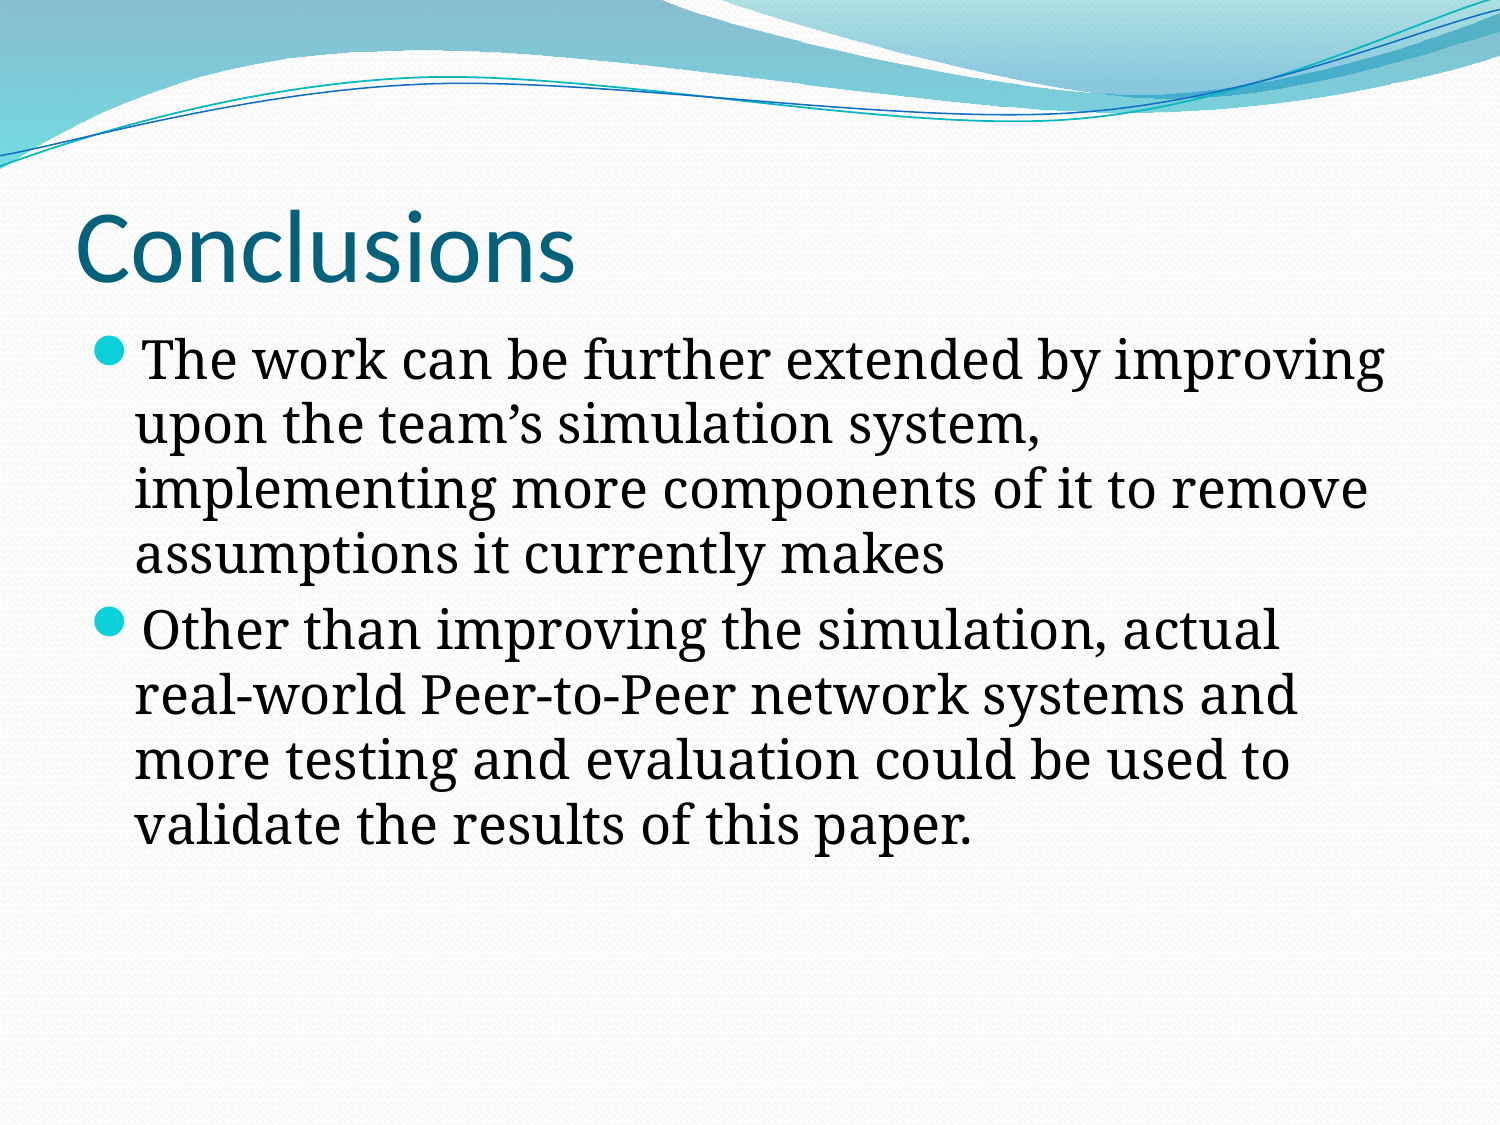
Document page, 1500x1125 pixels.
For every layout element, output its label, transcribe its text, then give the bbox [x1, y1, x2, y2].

title Conclusions [74, 115, 1426, 304]
list The work can be further extended by improving upon the team’s simulation system, implementing more components of it to remove assumptions it currently makes Other than improving the simulation, actual real-world Peer-to-Peer network systems and more testing and evaluation could be used to validate the results of this paper. [74, 317, 1426, 1038]
